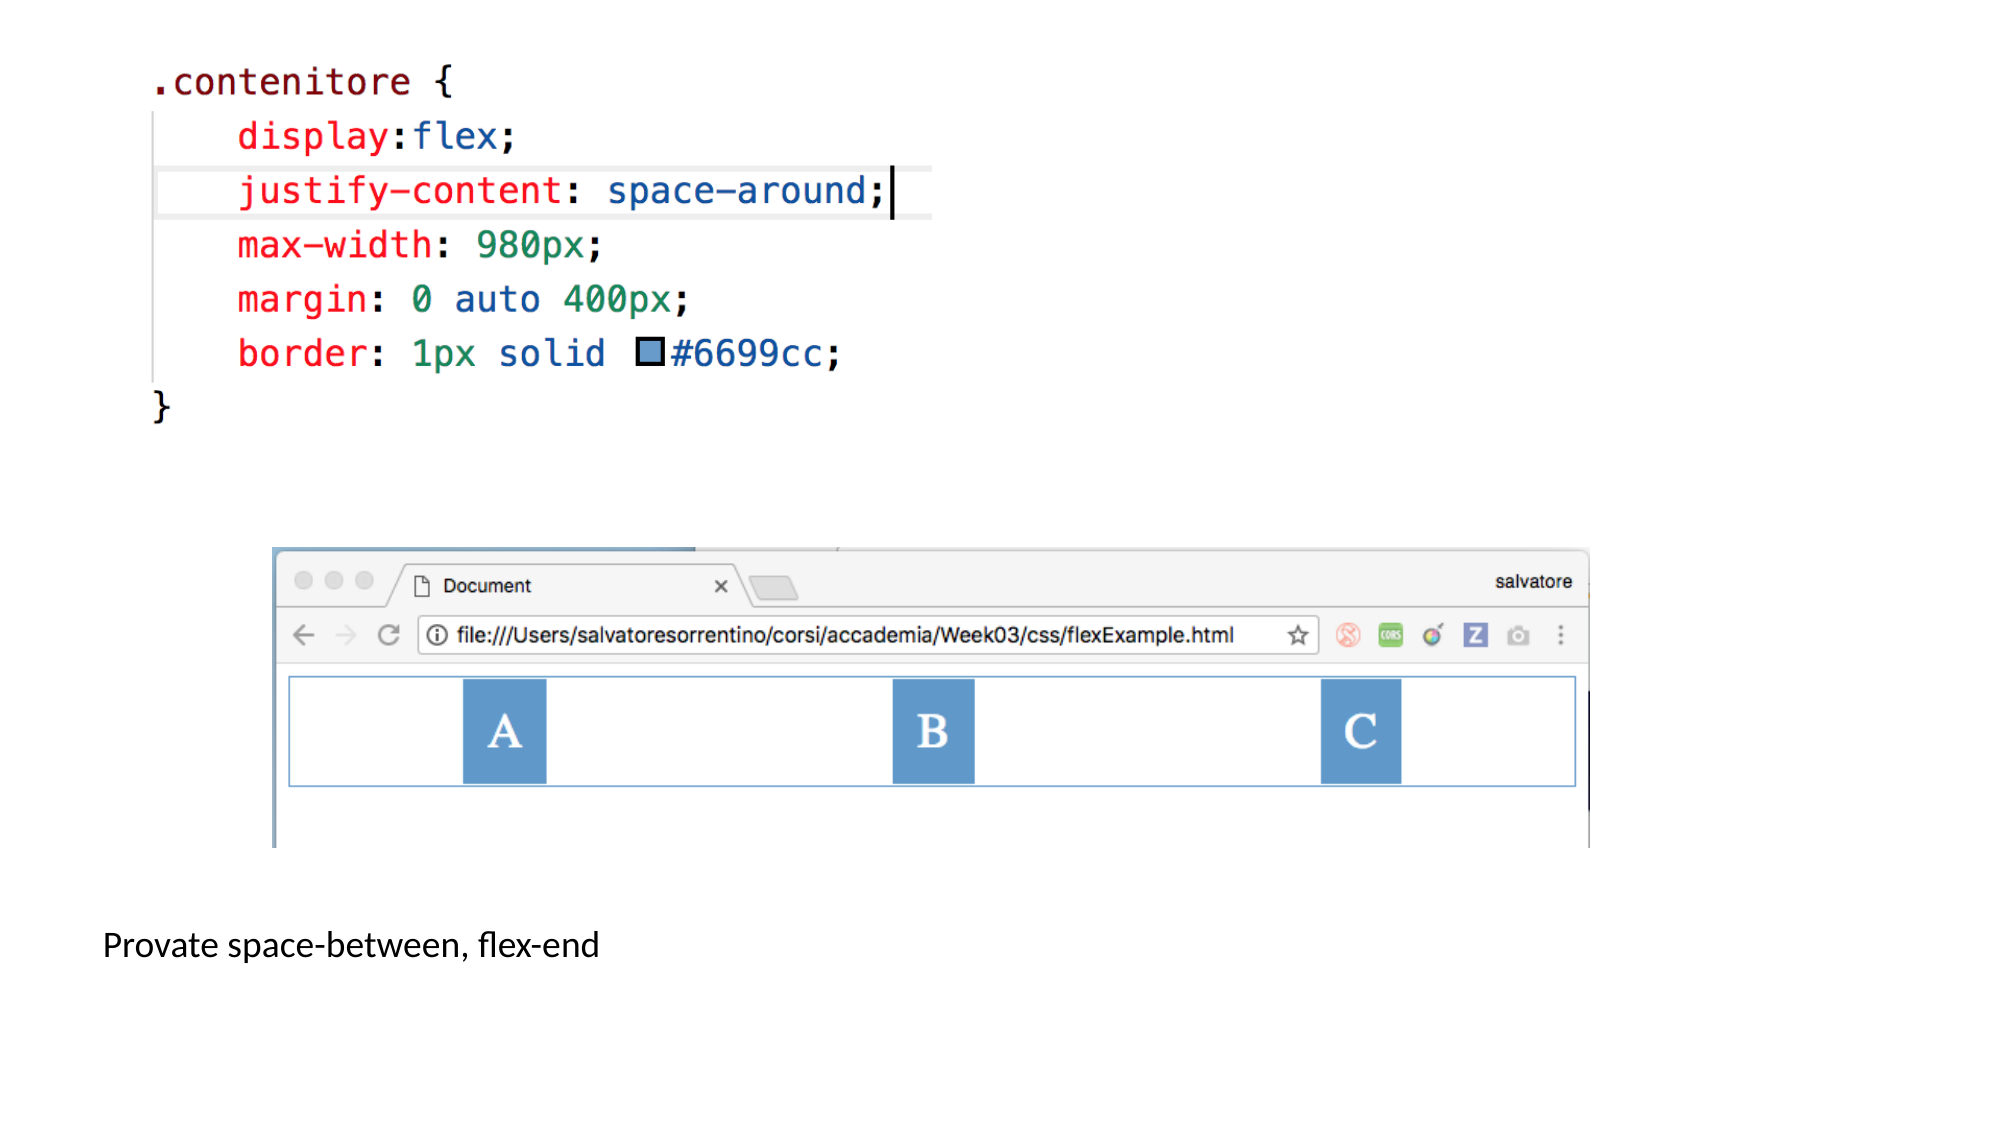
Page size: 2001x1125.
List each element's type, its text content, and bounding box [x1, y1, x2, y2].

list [137, 59, 932, 460]
picture [272, 547, 1590, 848]
text_box Provate space-between, flex-end [88, 912, 1236, 973]
